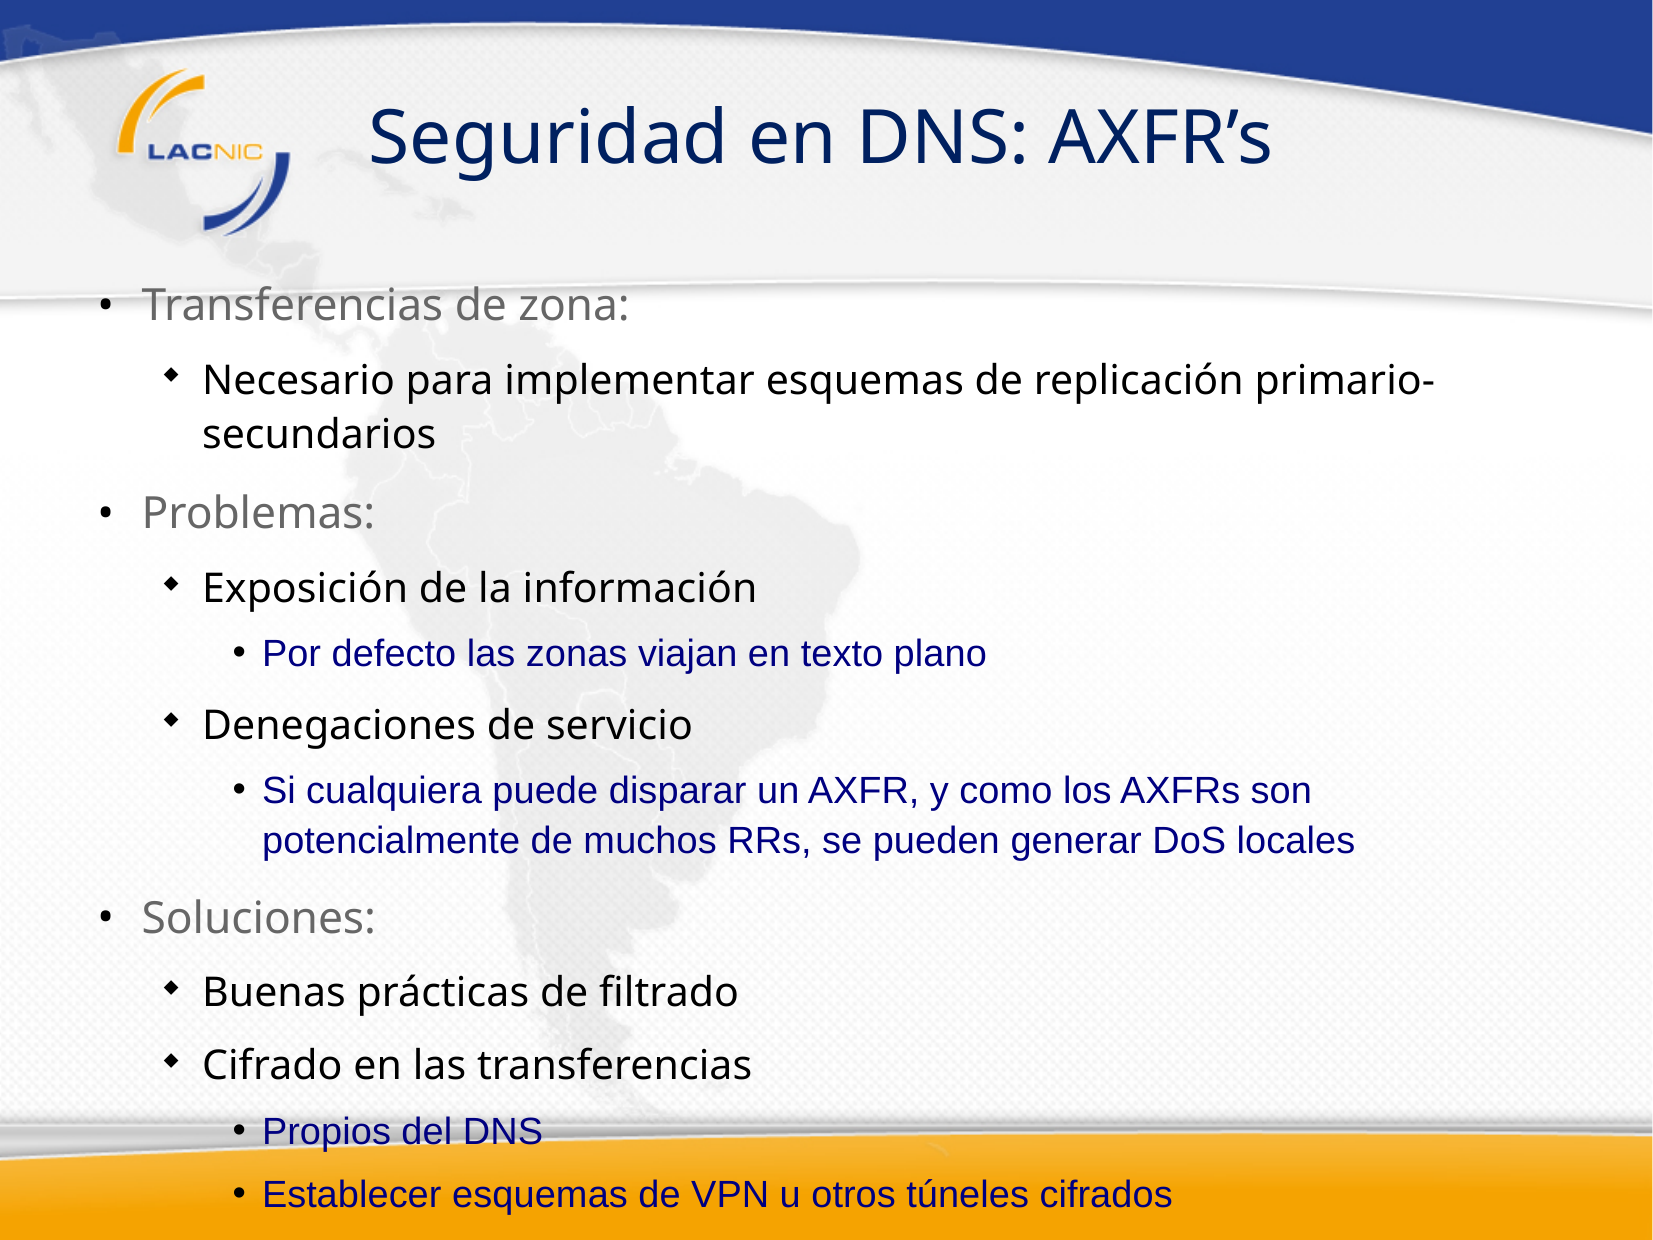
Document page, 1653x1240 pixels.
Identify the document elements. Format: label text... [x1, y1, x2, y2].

picture [0, 0, 1653, 1240]
title Seguridad en DNS: AXFR’s [368, 0, 1610, 269]
list Transferencias de zona: Necesario para implementar esquemas de replicación primario-secundarios Problemas: Exposición de la información Por defecto las zonas viajan en texto plano Denegaciones de servicio Si cualquiera puede disparar un AXFR, y como los AXFRs son potencialmente de muchos RRs, se pueden generar DoS locales Soluciones: Buenas prácticas de filtrado Cifrado en las transferencias Propios del DNS Establecer esquemas de VPN u otros túneles cifrados [82, 271, 1570, 1223]
